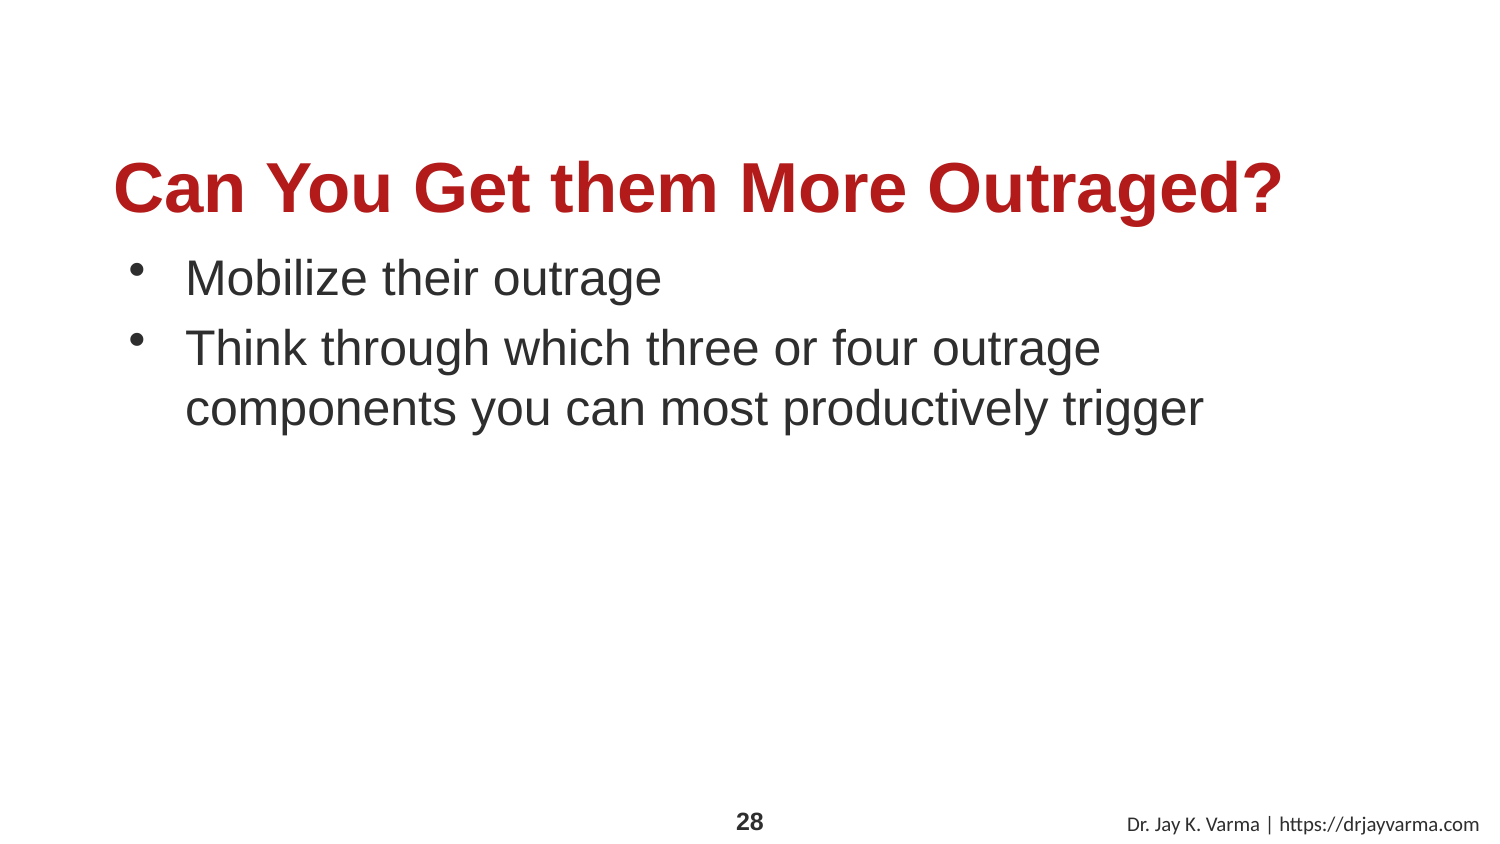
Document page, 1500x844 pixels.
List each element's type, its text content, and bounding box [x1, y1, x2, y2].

list Mobilize their outrage Think through which three or four outrage components you can most productively trigger [113, 237, 1398, 802]
title Can You Get them More Outraged? [113, 141, 1398, 231]
text_box Dr. Jay K. Varma | https://drjayvarma.com [1112, 803, 1500, 844]
